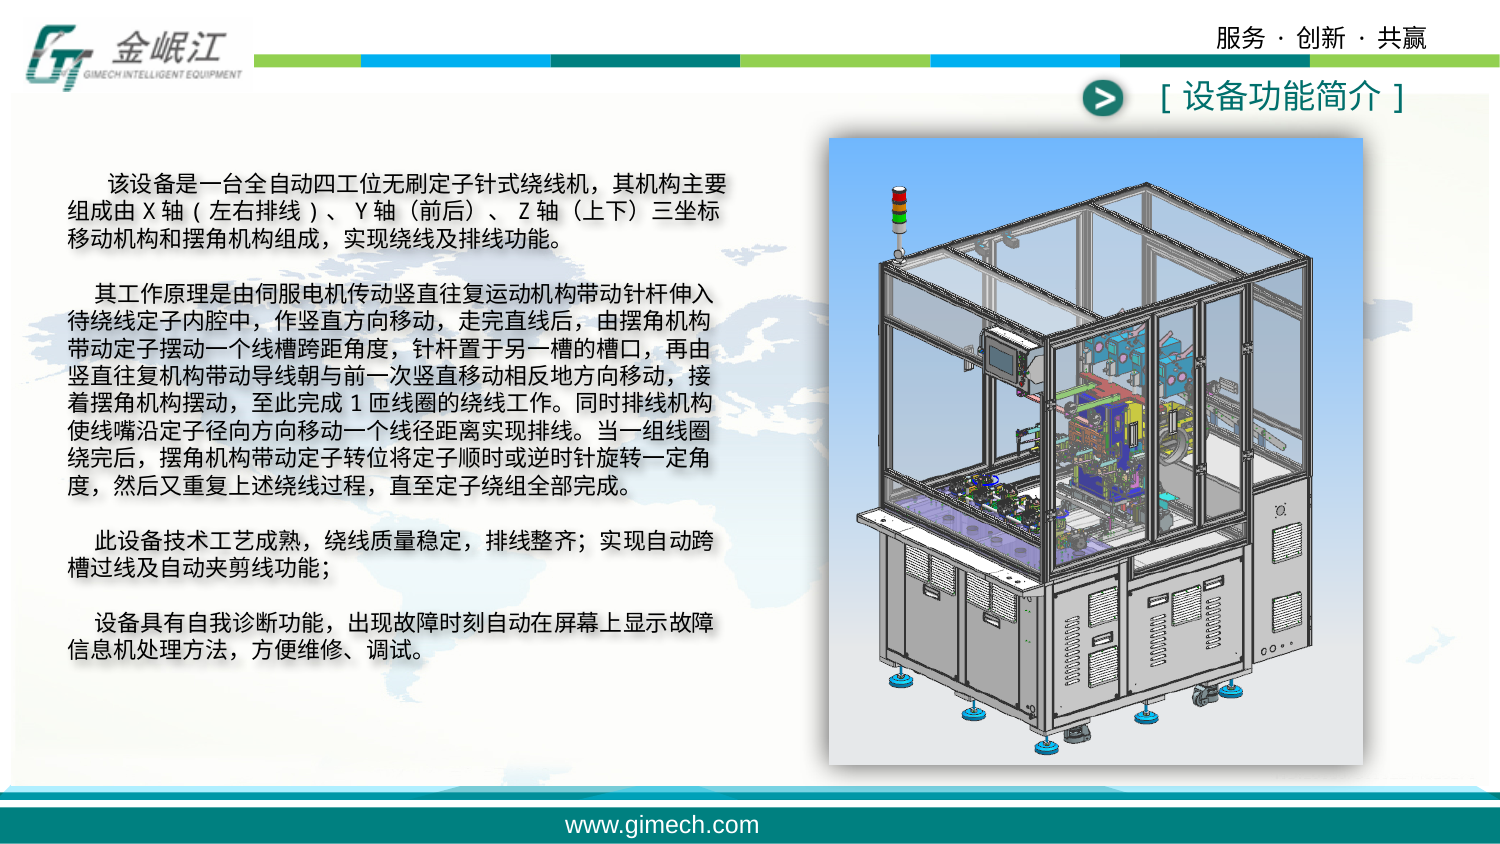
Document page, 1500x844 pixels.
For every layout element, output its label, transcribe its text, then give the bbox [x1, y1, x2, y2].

text_box [设备功能简介] [1140, 67, 1436, 92]
picture [23, 12, 254, 92]
picture [11, 60, 1489, 786]
